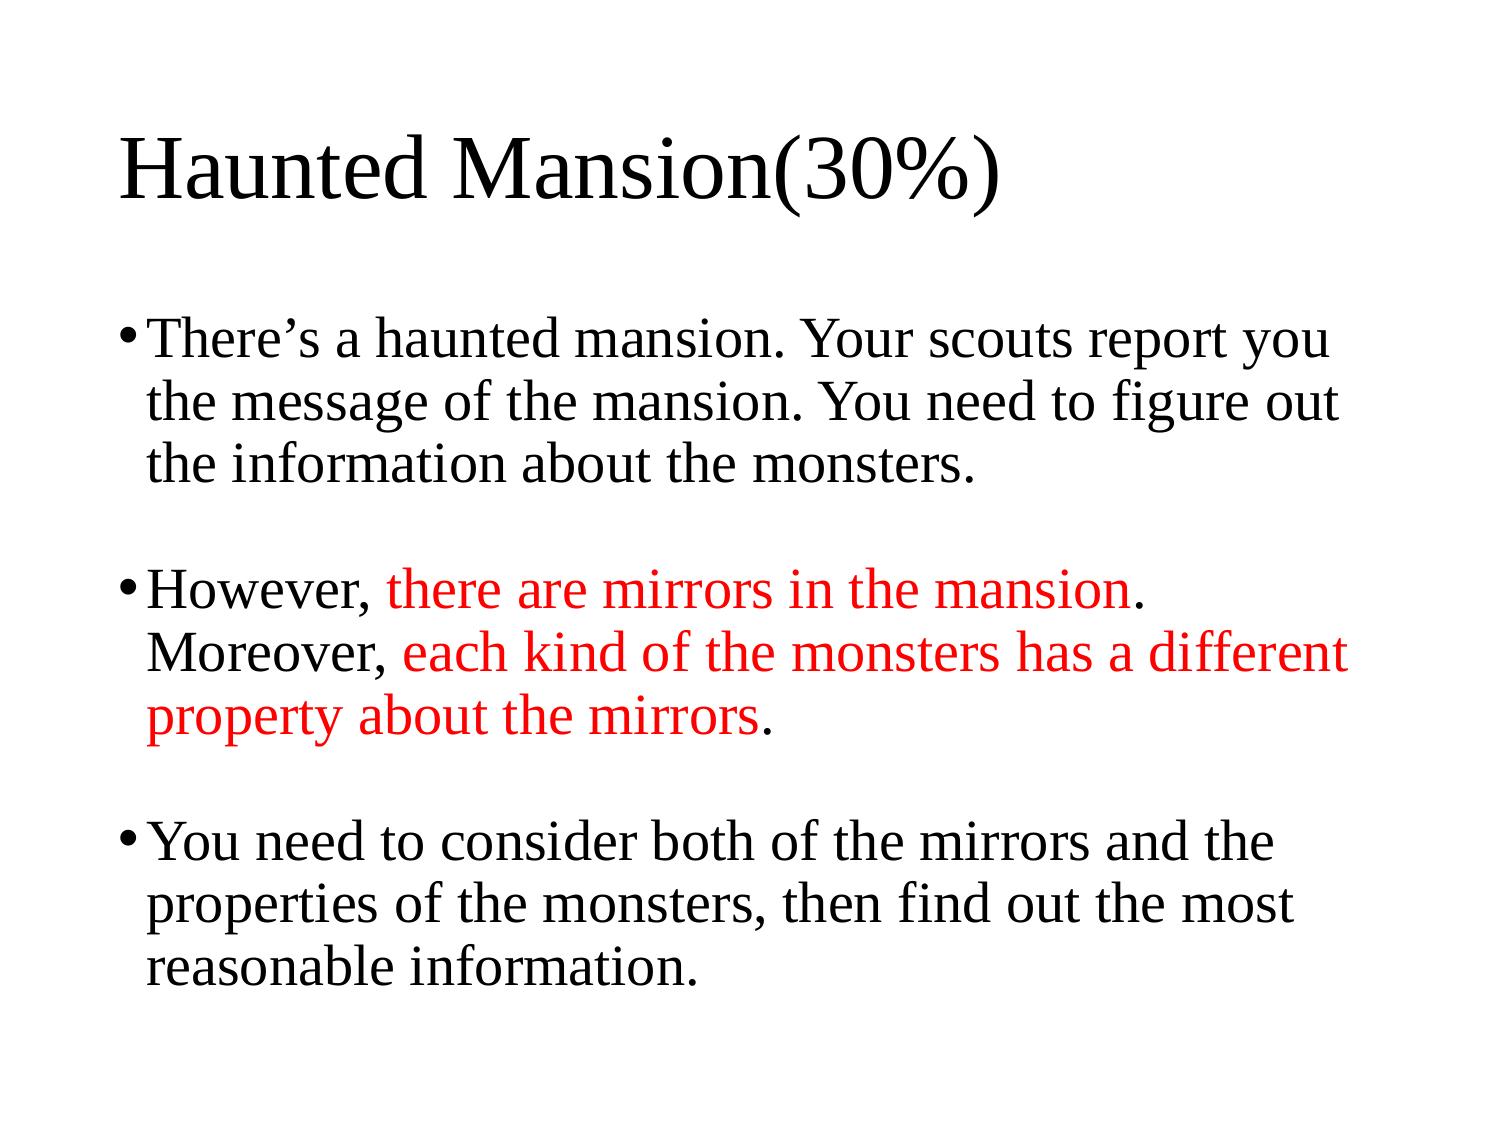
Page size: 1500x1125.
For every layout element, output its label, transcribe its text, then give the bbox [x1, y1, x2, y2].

title Haunted Mansion(30%) [103, 59, 1397, 278]
list There’s a haunted mansion. Your scouts report you the message of the mansion. You need to figure out the information about the monsters. However, there are mirrors in the mansion. Moreover, each kind of the monsters has a different property about the mirrors. You need to consider both of the mirrors and the properties of the monsters, then find out the most reasonable information. [103, 299, 1397, 1014]
